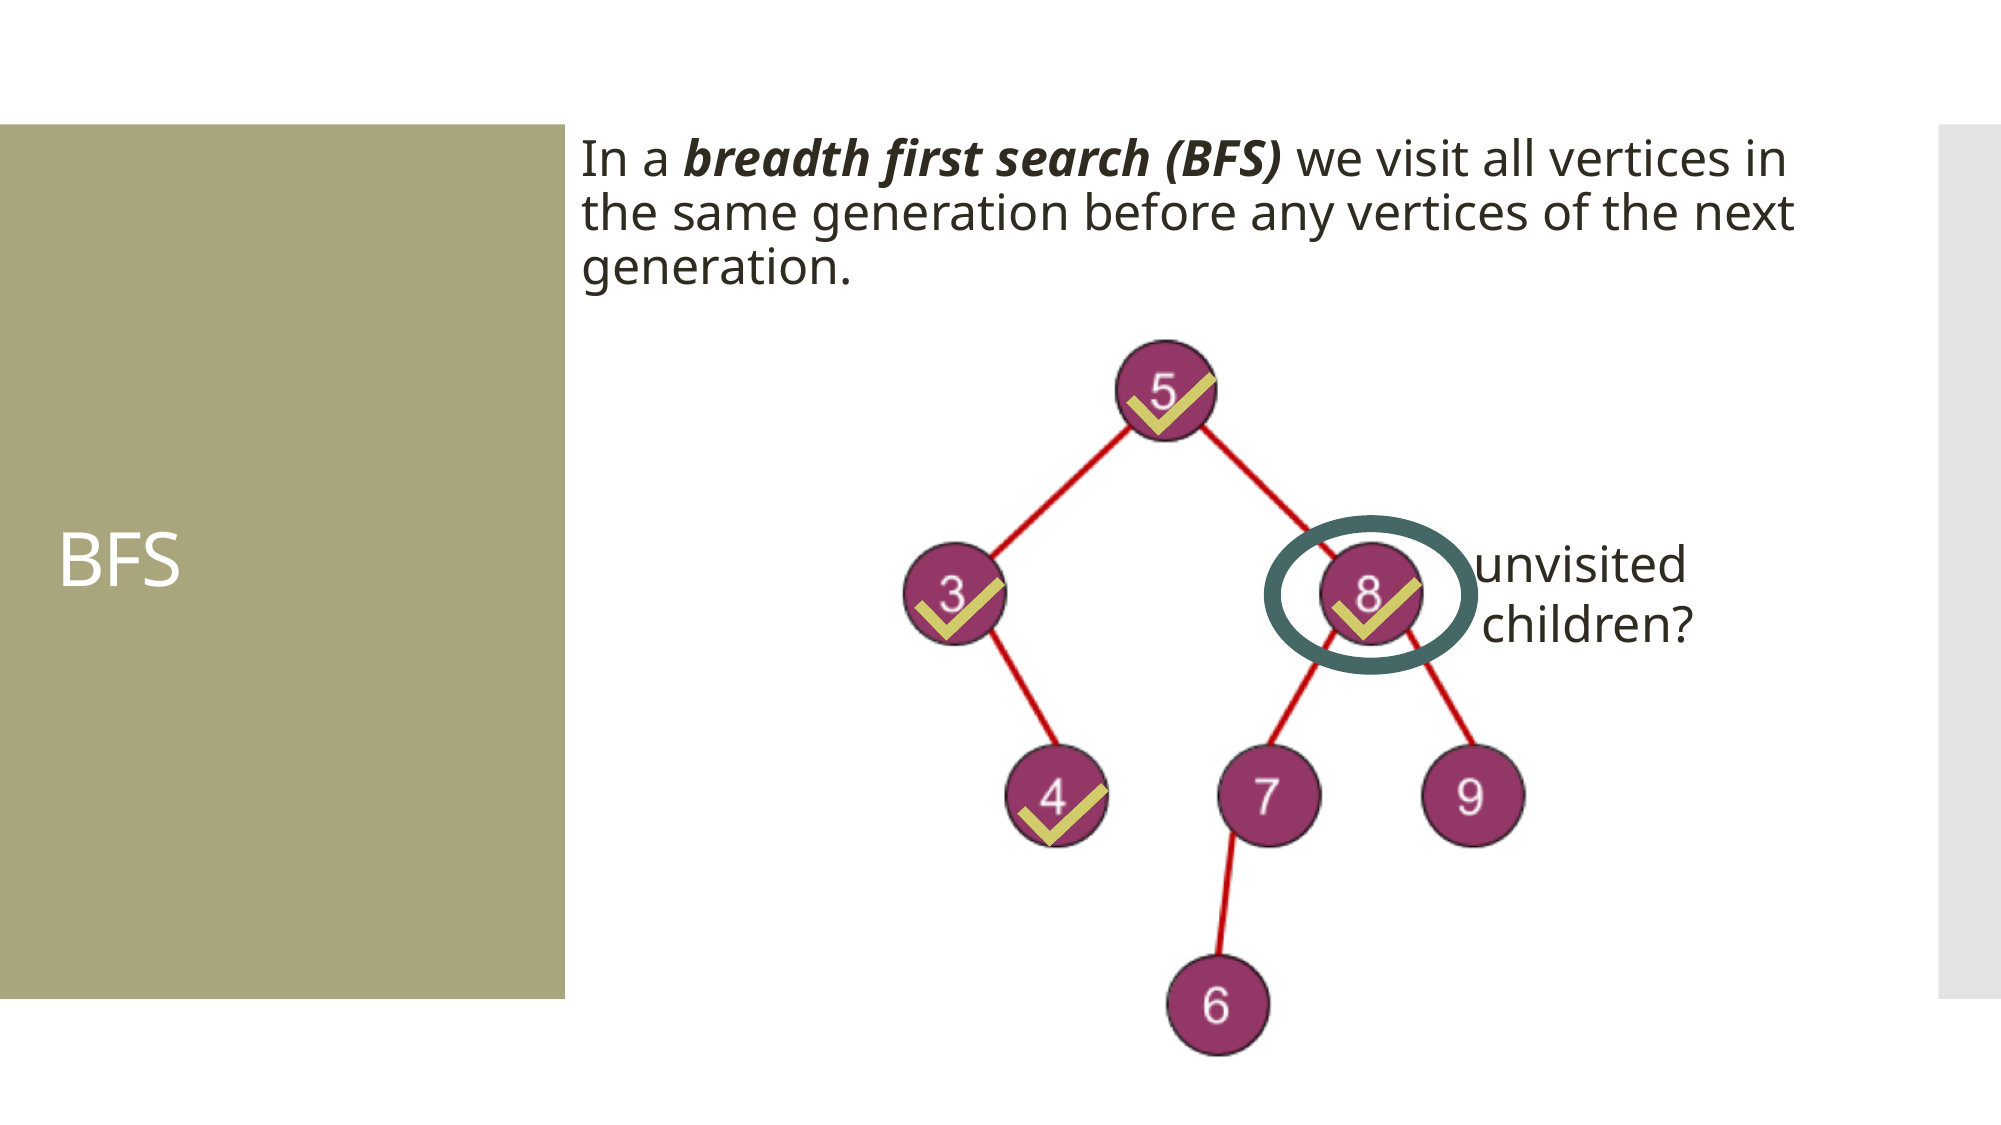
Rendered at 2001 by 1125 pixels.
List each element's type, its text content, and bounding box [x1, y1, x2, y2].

text_box In a breadth first search (BFS) we visit all vertices in the same generation before any vertices of the next generation. [566, 40, 1863, 1094]
picture [868, 304, 1561, 1085]
text_box unvisited children? [1561, 524, 1717, 660]
title BFS [41, 184, 525, 940]
